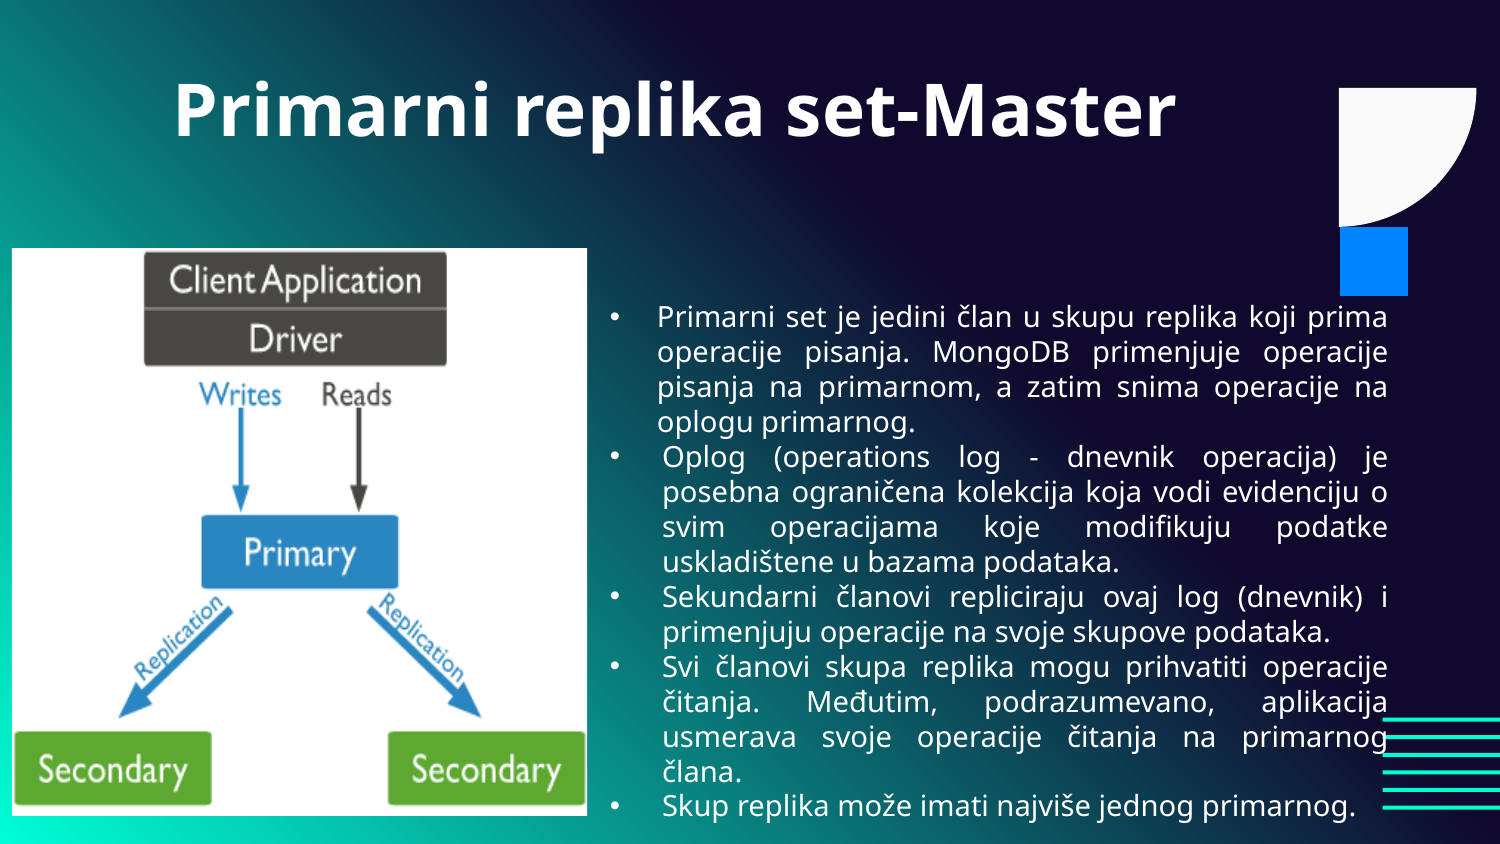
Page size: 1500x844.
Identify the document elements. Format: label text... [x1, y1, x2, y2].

picture [11, 248, 588, 816]
subtitle Primarni set je jedini član u skupu replika koji prima operacije pisanja. MongoDB primenjuje operacije pisanja na primarnom, a zatim snima operacije na oplogu primarnog. Oplog (operations log - dnevnik operacija) je posebna ograničena kolekcija koja vodi evidenciju o svim operacijama koje modifikuju podatke uskladištene u bazama podataka. Sekundarni članovi repliciraju ovaj log (dnevnik) i primenjuju operacije na svoje skupove podataka. Svi članovi skupa replika mogu prihvatiti operacije čitanja. Međutim, podrazumevano, aplikacija usmerava svoje operacije čitanja na primarnog člana. Skup replika može imati najviše jednog primarnog. [590, 248, 1404, 700]
title Primarni replika set-Master [100, 63, 1251, 151]
